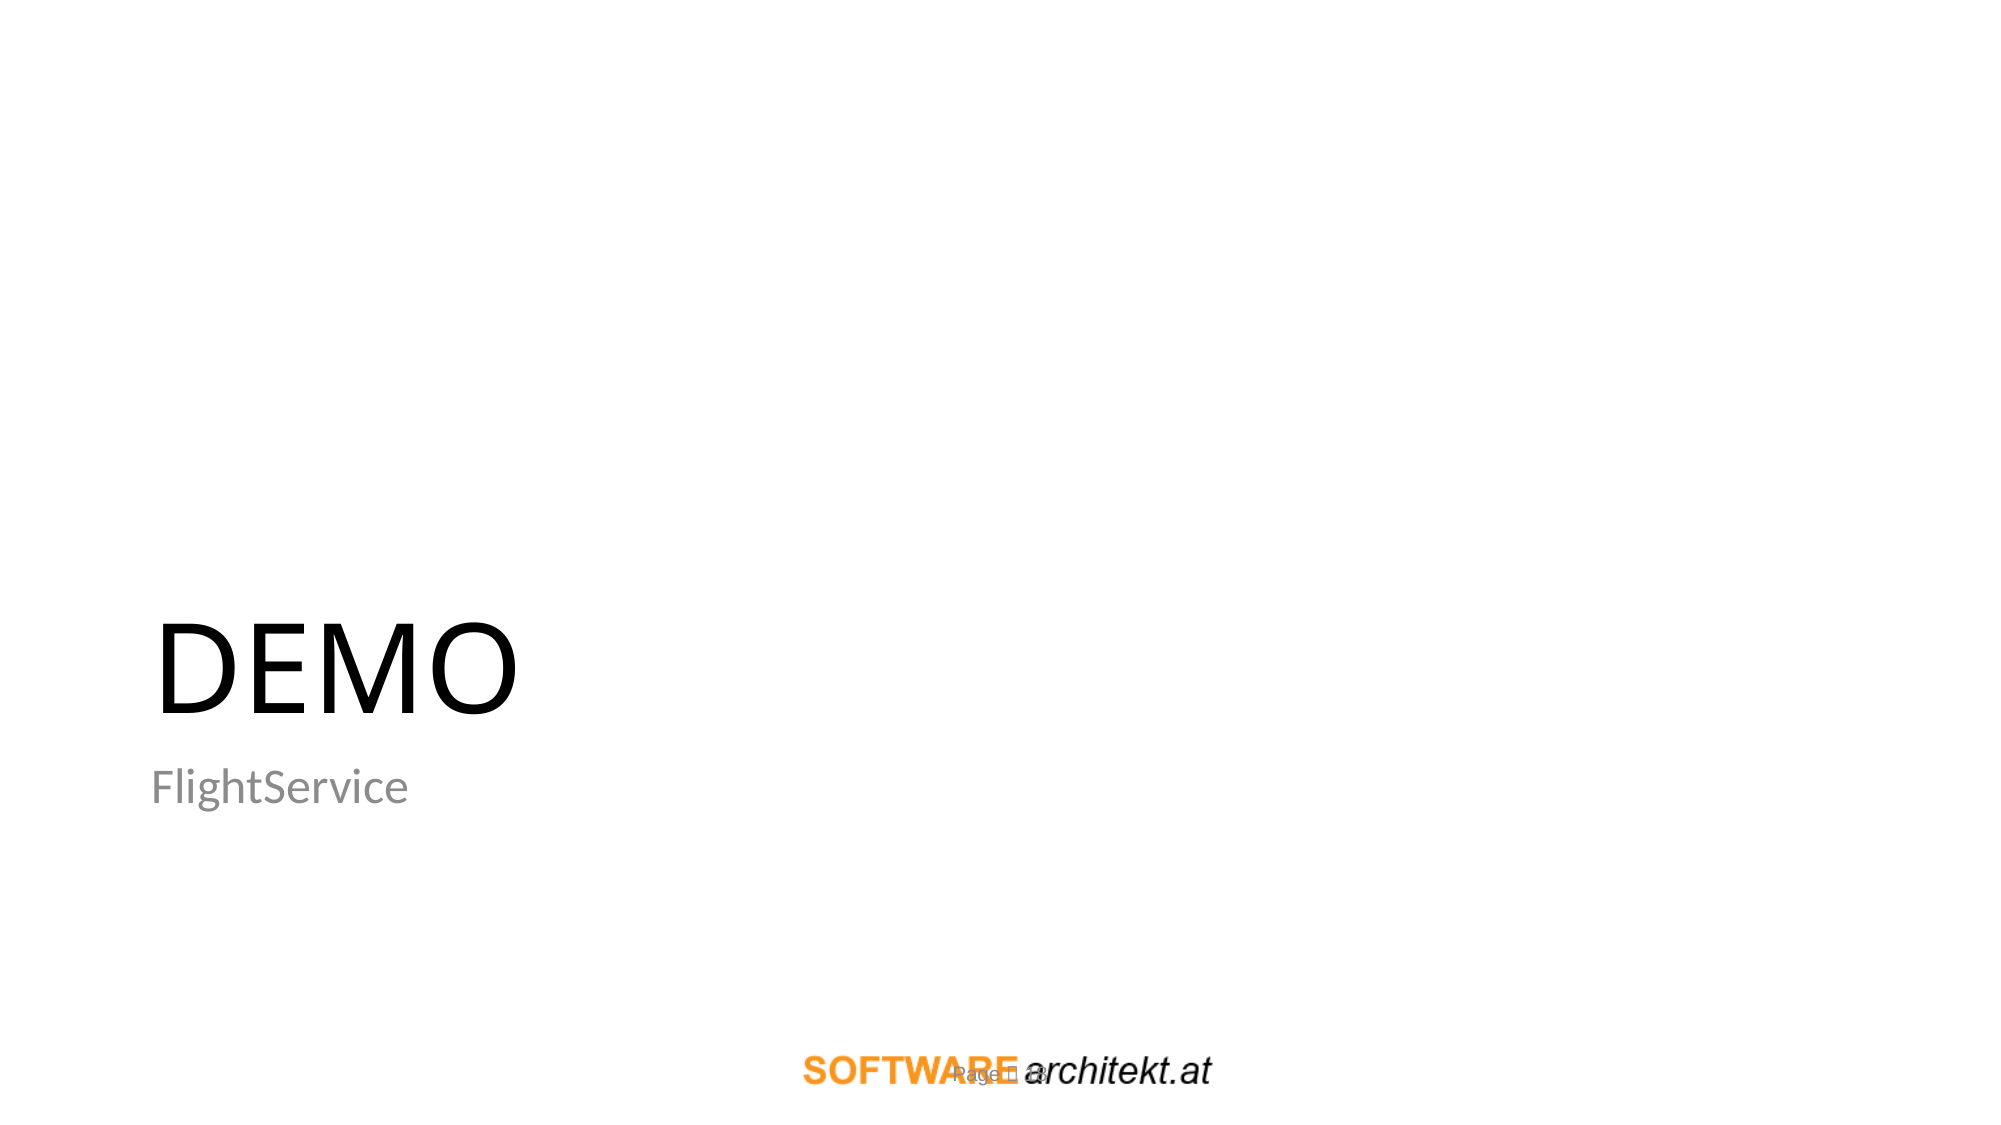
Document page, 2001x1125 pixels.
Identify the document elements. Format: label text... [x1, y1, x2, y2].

footer Page  18 [662, 1042, 1338, 1103]
title DEMO [136, 280, 1862, 749]
list FlightService [136, 752, 1862, 999]
